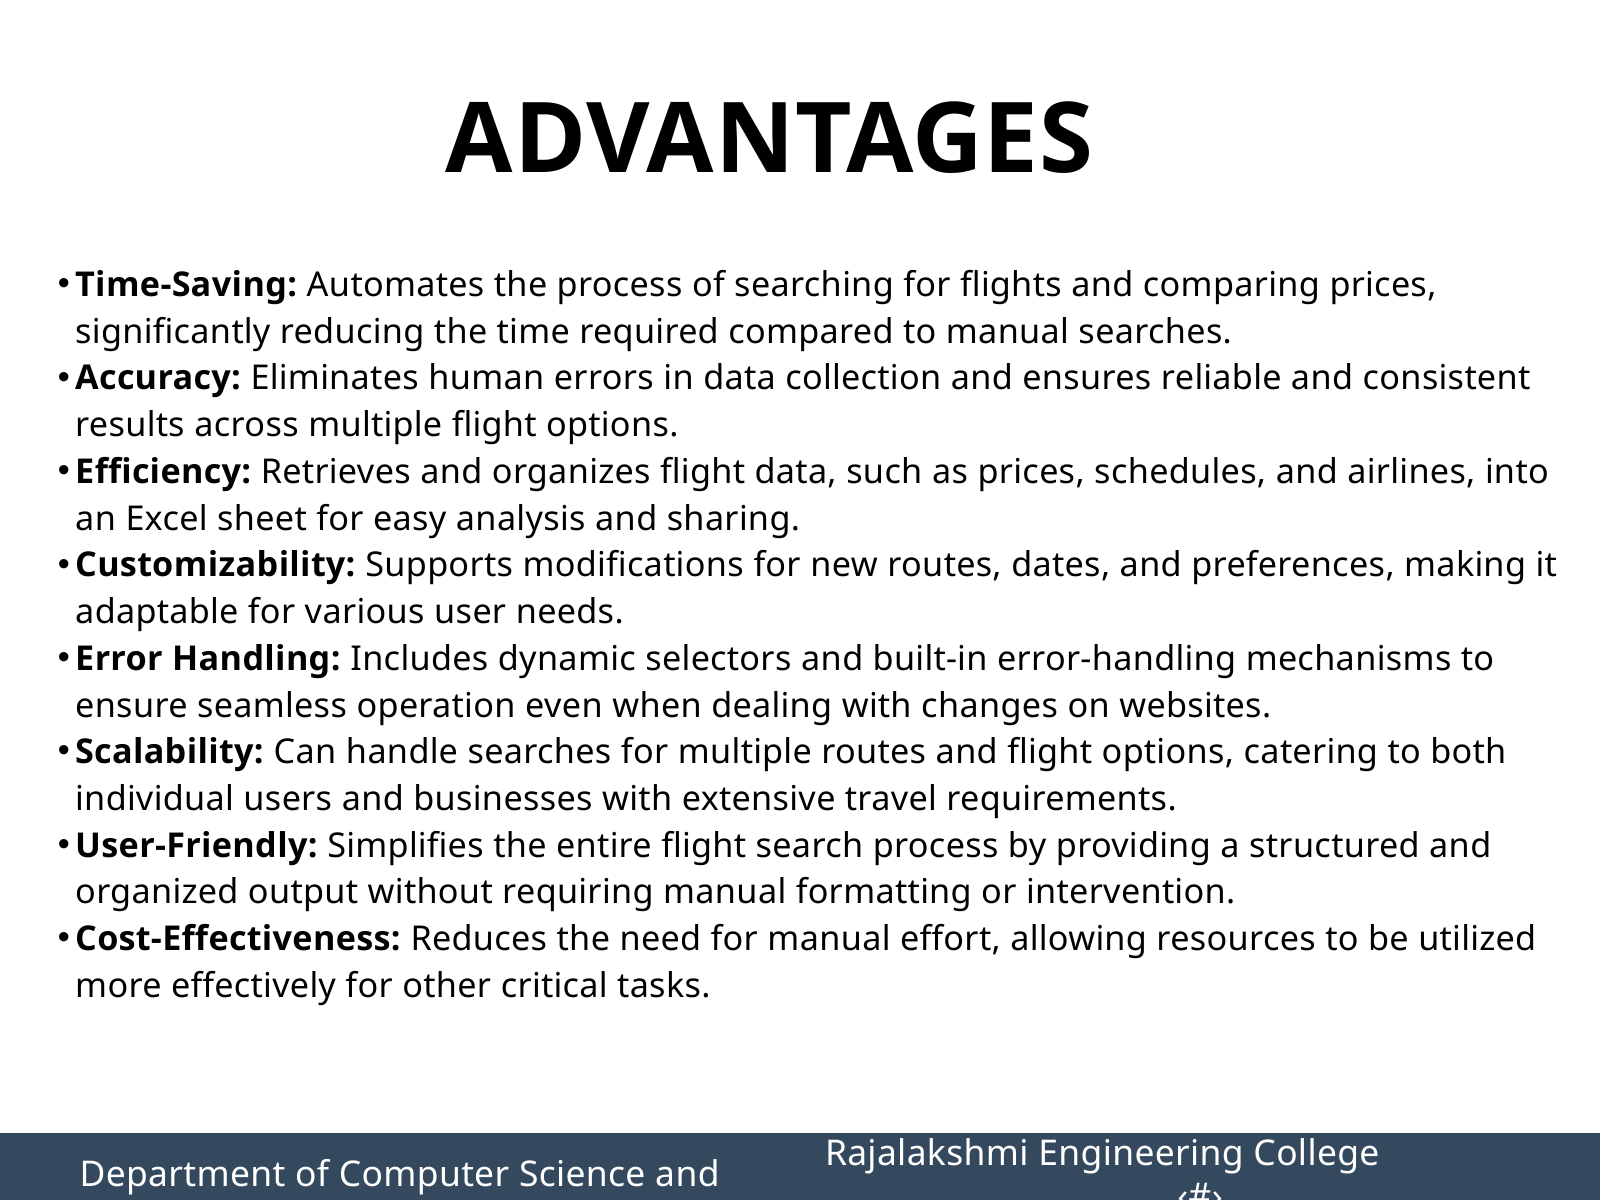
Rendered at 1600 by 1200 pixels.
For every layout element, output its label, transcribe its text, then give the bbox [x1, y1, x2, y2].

text_box Time-Saving: Automates the process of searching for flights and comparing prices, significantly reducing the time required compared to manual searches. Accuracy: Eliminates human errors in data collection and ensures reliable and consistent results across multiple flight options. Efficiency: Retrieves and organizes flight data, such as prices, schedules, and airlines, into an Excel sheet for easy analysis and sharing. Customizability: Supports modifications for new routes, dates, and preferences, making it adaptable for various user needs. Error Handling: Includes dynamic selectors and built-in error-handling mechanisms to ensure seamless operation even when dealing with changes on websites. Scalability: Can handle searches for multiple routes and flight options, catering to both individual users and businesses with extensive travel requirements. User-Friendly: Simplifies the entire flight search process by providing a structured and organized output without requiring manual formatting or intervention. Cost-Effectiveness: Reduces the need for manual effort, allowing resources to be utilized more effectively for other critical tasks. [40, 256, 1568, 1051]
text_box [799, 1133, 1600, 1200]
text_box ADVANTAGES [445, 74, 1163, 193]
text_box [0, 1133, 797, 1200]
